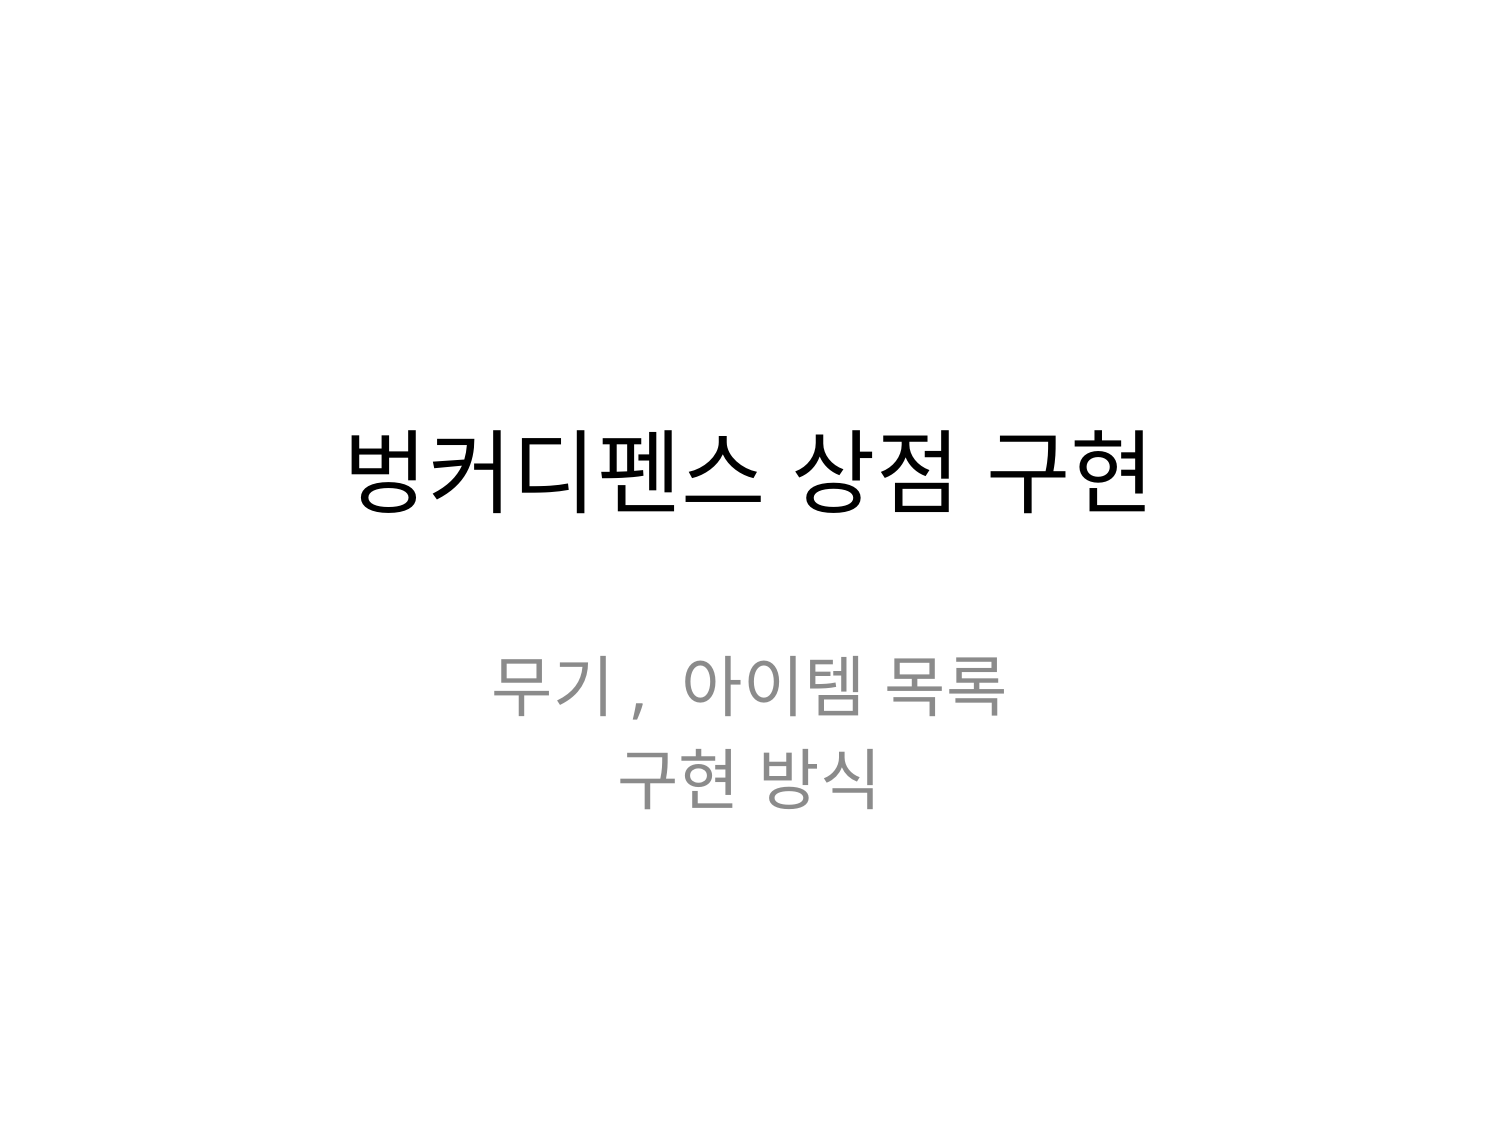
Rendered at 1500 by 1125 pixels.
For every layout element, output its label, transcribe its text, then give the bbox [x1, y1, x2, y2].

subtitle 무기, 아이템 목록 구현 방식 [225, 637, 1275, 925]
title 벙커디펜스 상점 구현 [112, 349, 1388, 591]
